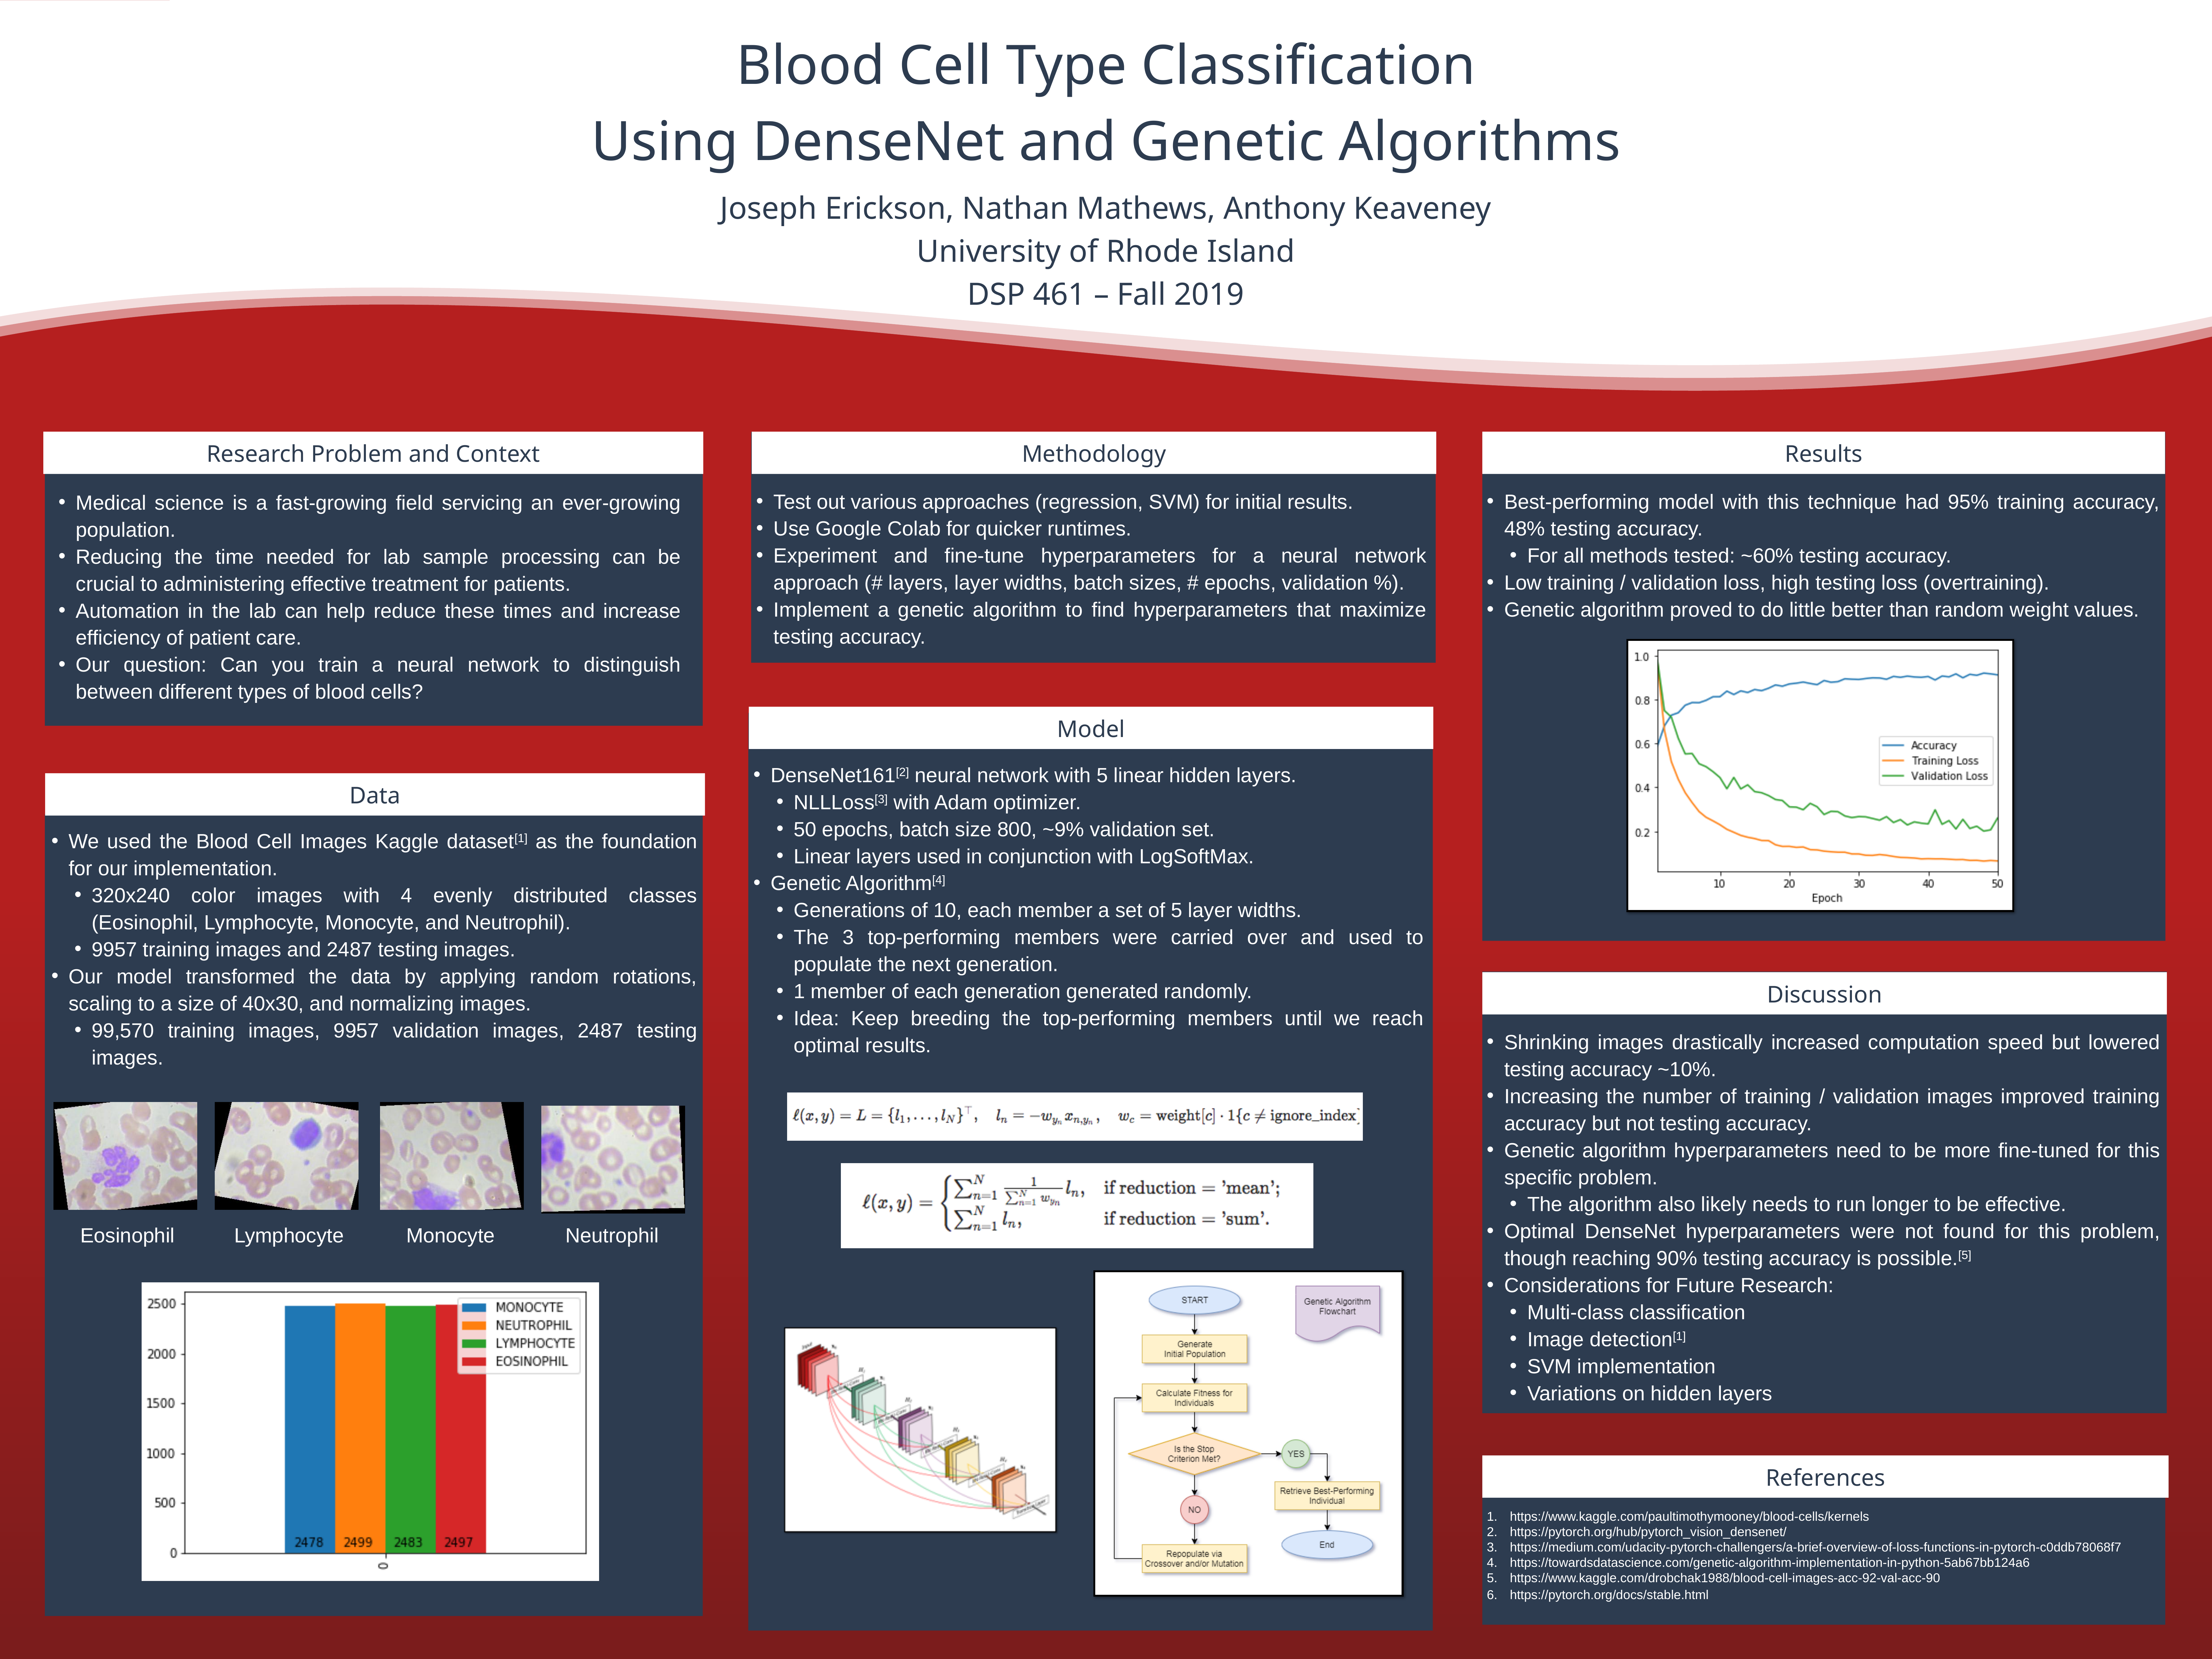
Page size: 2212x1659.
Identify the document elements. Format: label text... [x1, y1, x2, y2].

text_box [0, 394, 2212, 1659]
text_box Test out various approaches (regression, SVM) for initial results. Use Google Colab for quicker runtimes. Experiment and fine-tune hyperparameters for a neural network approach (# layers, layer widths, batch sizes, # epochs, validation %). Implement a genetic algorithm to find hyperparameters that maximize testing accuracy. [751, 483, 1432, 650]
picture [787, 1092, 1363, 1141]
picture [783, 1327, 1060, 1536]
text_box Research Problem and Context [43, 431, 704, 475]
picture [1628, 641, 2013, 910]
text_box [1482, 1498, 2166, 1625]
text_box [1482, 431, 2166, 942]
text_box [748, 712, 1433, 1631]
picture [215, 1102, 359, 1210]
picture [380, 1102, 524, 1210]
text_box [0, 0, 2212, 391]
text_box [1482, 1015, 2167, 1414]
text_box Methodology [751, 431, 1437, 475]
text_box References [1482, 1455, 2169, 1498]
text_box [751, 431, 1436, 663]
picture [1095, 1272, 1402, 1595]
text_box DenseNet161[2] neural network with 5 linear hidden layers. NLLLoss[3] with Adam optimizer. 50 epochs, batch size 800, ~9% validation set. Linear layers used in conjunction with LogSoftMax. Genetic Algorithm[4] Generations of 10, each member a set of 5 layer widths. The 3 top-performing members were carried over and used to populate the next generation. 1 member of each generation generated randomly. Idea: Keep breeding the top-performing members until we reach optimal results. [749, 757, 1429, 1059]
text_box Best-performing model with this technique had 95% training accuracy, 48% testing accuracy. For all methods tested: ~60% testing accuracy. Low training / validation loss, high testing loss (overtraining). Genetic algorithm proved to do little better than random weight values. [1482, 483, 2164, 623]
text_box Model [748, 706, 1434, 750]
picture [142, 1282, 599, 1581]
picture [541, 1106, 685, 1214]
text_box Eosinophil Lymphocyte Monocyte Neutrophil [42, 1217, 698, 1263]
text_box [44, 475, 703, 727]
text_box Medical science is a fast-growing field servicing an ever-growing population. Reducing the time needed for lab sample processing can be crucial to administering effective treatment for patients. Automation in the lab can help reduce these times and increase efficiency of patient care. Our question: Can you train a neural network to distinguish between different types of blood cells? [54, 484, 686, 705]
text_box https://www.kaggle.com/paultimothymooney/blood-cells/kernels https://pytorch.org/hub/pytorch_vision_densenet/ https://medium.com/udacity-pytorch-challengers/a-brief-overview-of-loss-functions-in-pytorch-c0ddb78068f7 https://towardsdatascience.com/genetic-algorithm-implementation-in-python-5ab67bb124a6 https://www.kaggle.com/drobchak1988/blood-cell-images-acc-92-val-acc-90 https://pytorch.org/docs/stable.html [1482, 1506, 2164, 1620]
text_box Discussion [1482, 971, 2167, 1015]
text_box Data [45, 773, 706, 816]
text_box Shrinking images drastically increased computation speed but lowered testing accuracy ~10%. Increasing the number of training / validation images improved training accuracy but not testing accuracy. Genetic algorithm hyperparameters need to be more fine-tuned for this specific problem. The algorithm also likely needs to run longer to be effective. Optimal DenseNet hyperparameters were not found for this problem, though reaching 90% testing accuracy is possible.[5] Considerations for Future Research: Multi-class classification Image detection[1] SVM implementation Variations on hidden layers [1482, 1024, 2165, 1407]
text_box [44, 814, 703, 1617]
picture [841, 1163, 1314, 1248]
picture [53, 1102, 197, 1210]
text_box We used the Blood Cell Images Kaggle dataset[1] as the foundation for our implementation. 320x240 color images with 4 evenly distributed classes (Eosinophil, Lymphocyte, Monocyte, and Neutrophil). 9957 training images and 2487 testing images. Our model transformed the data by applying random rotations, scaling to a size of 40x30, and normalizing images. 99,570 training images, 9957 validation images, 2487 testing images. [47, 823, 702, 1071]
text_box Results [1482, 431, 2166, 475]
